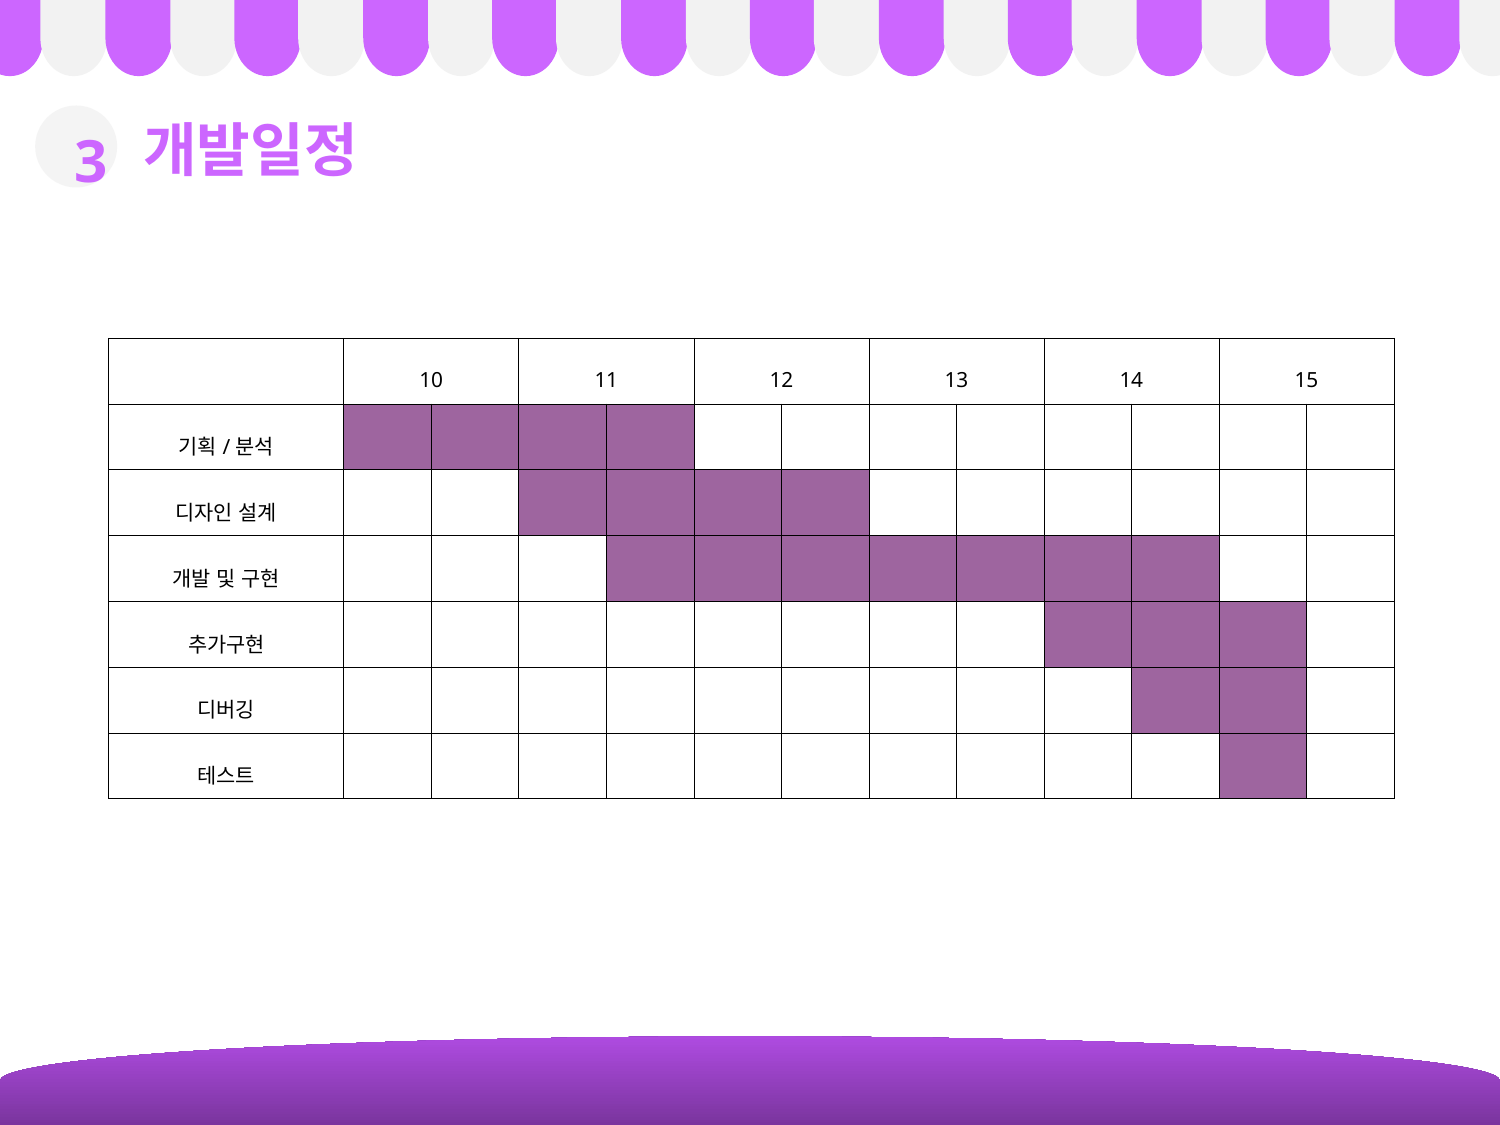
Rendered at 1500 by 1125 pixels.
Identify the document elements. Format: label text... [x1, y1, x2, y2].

table_cell [695, 405, 781, 469]
text_box 3 [59, 117, 123, 202]
table_cell [607, 734, 694, 798]
table_cell [957, 470, 1044, 535]
table_cell [957, 734, 1044, 798]
table_cell [1045, 536, 1131, 601]
table_cell [344, 536, 431, 601]
table_cell [870, 734, 956, 798]
table_cell [1220, 668, 1306, 733]
table_cell 테스트 [109, 734, 343, 798]
table_cell [782, 602, 869, 667]
table_cell [344, 405, 431, 469]
table_cell [1045, 405, 1131, 469]
table_header 11 [519, 339, 694, 404]
table_cell 추가구현 [109, 602, 343, 667]
table_header 10 [344, 339, 518, 404]
table_cell [870, 470, 956, 535]
table_cell [432, 734, 518, 798]
table_cell [607, 405, 694, 469]
table_cell [870, 602, 956, 667]
table_cell [1045, 734, 1131, 798]
table_cell [1307, 734, 1394, 798]
table_cell [432, 536, 518, 601]
table_cell [607, 470, 694, 535]
table_cell [1045, 602, 1131, 667]
table_cell [432, 602, 518, 667]
table_cell [957, 668, 1044, 733]
table_cell [957, 536, 1044, 601]
table_header 14 [1045, 339, 1219, 404]
table_cell [432, 470, 518, 535]
table_cell [782, 734, 869, 798]
table_cell [1132, 405, 1219, 469]
table_cell [519, 536, 606, 601]
table_cell [1220, 405, 1306, 469]
table_cell [870, 668, 956, 733]
table_cell [695, 734, 781, 798]
table_cell [957, 602, 1044, 667]
table_cell [1045, 668, 1131, 733]
text_box 개발일정 [128, 105, 668, 191]
table_cell [1307, 470, 1394, 535]
table_cell [344, 668, 431, 733]
table_cell [1132, 668, 1219, 733]
table_cell [782, 668, 869, 733]
table_cell [782, 536, 869, 601]
table_cell [695, 602, 781, 667]
table_cell [1220, 602, 1306, 667]
table_cell [1220, 470, 1306, 535]
table_cell [344, 734, 431, 798]
table_cell [344, 470, 431, 535]
table_cell [344, 602, 431, 667]
table_cell [1307, 536, 1394, 601]
table_cell [782, 405, 869, 469]
table_cell [1307, 668, 1394, 733]
table_cell [607, 536, 694, 601]
table_cell [695, 536, 781, 601]
table_cell [1045, 470, 1131, 535]
table_cell [870, 405, 956, 469]
table_cell [1132, 602, 1219, 667]
table_cell 디자인 설계 [109, 470, 343, 535]
table_cell [519, 668, 606, 733]
table_cell [1132, 536, 1219, 601]
table_header 13 [870, 339, 1044, 404]
table_cell [1220, 536, 1306, 601]
table_cell [1132, 734, 1219, 798]
table_cell [432, 405, 518, 469]
table_cell [519, 602, 606, 667]
table_cell [1220, 734, 1306, 798]
table_header 12 [695, 339, 869, 404]
table_cell [1307, 602, 1394, 667]
table_cell [432, 668, 518, 733]
table_cell [519, 405, 606, 469]
table_cell [1132, 470, 1219, 535]
table_cell [782, 470, 869, 535]
table_cell 디버깅 [109, 668, 343, 733]
table_header [109, 339, 343, 404]
table_cell [607, 668, 694, 733]
text_box [33, 103, 108, 186]
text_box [0, 0, 1500, 77]
table_cell [695, 668, 781, 733]
table_cell [870, 536, 956, 601]
table_cell 개발 및 구현 [109, 536, 343, 601]
text_box [0, 1034, 1500, 1125]
table_cell [957, 405, 1044, 469]
table_cell [607, 602, 694, 667]
table_cell [519, 734, 606, 798]
table_cell [1307, 405, 1394, 469]
table_cell [519, 470, 606, 535]
table_header 15 [1220, 339, 1394, 404]
table_cell [695, 470, 781, 535]
table_cell 기획/분석 [109, 405, 343, 469]
